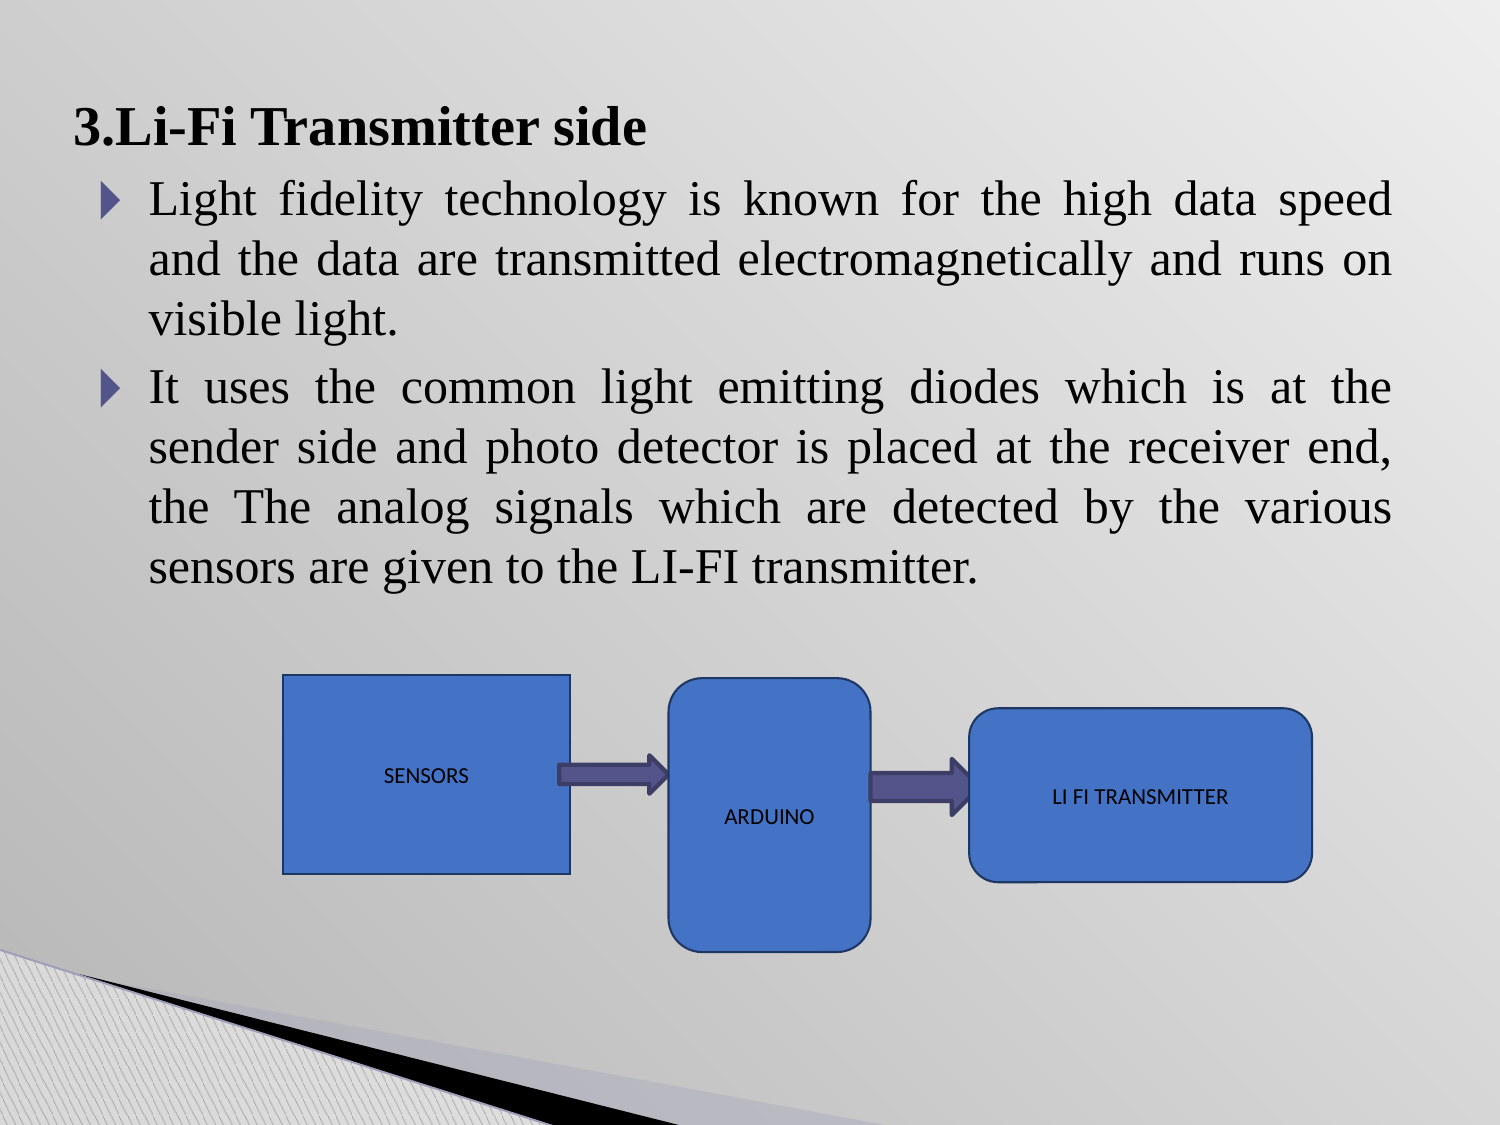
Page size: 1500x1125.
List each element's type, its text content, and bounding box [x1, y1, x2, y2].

text_box SENSORS [282, 709, 570, 874]
text_box [868, 756, 969, 818]
list 3.Li-Fi Transmitter side Light fidelity technology is known for the high data speed and the data are transmitted electromagnetically and runs on visible light. It uses the common light emitting diodes which is at the sender side and photo detector is placed at the receiver end, the The analog signals which are detected by the various sensors are given to the LI-FI transmitter. [58, 82, 1409, 551]
text_box LI FI TRANSMITTER [969, 709, 1313, 883]
text_box ARDUINO [668, 709, 871, 953]
text_box [184, 633, 1500, 709]
text_box [557, 753, 668, 796]
title [75, 45, 1425, 176]
